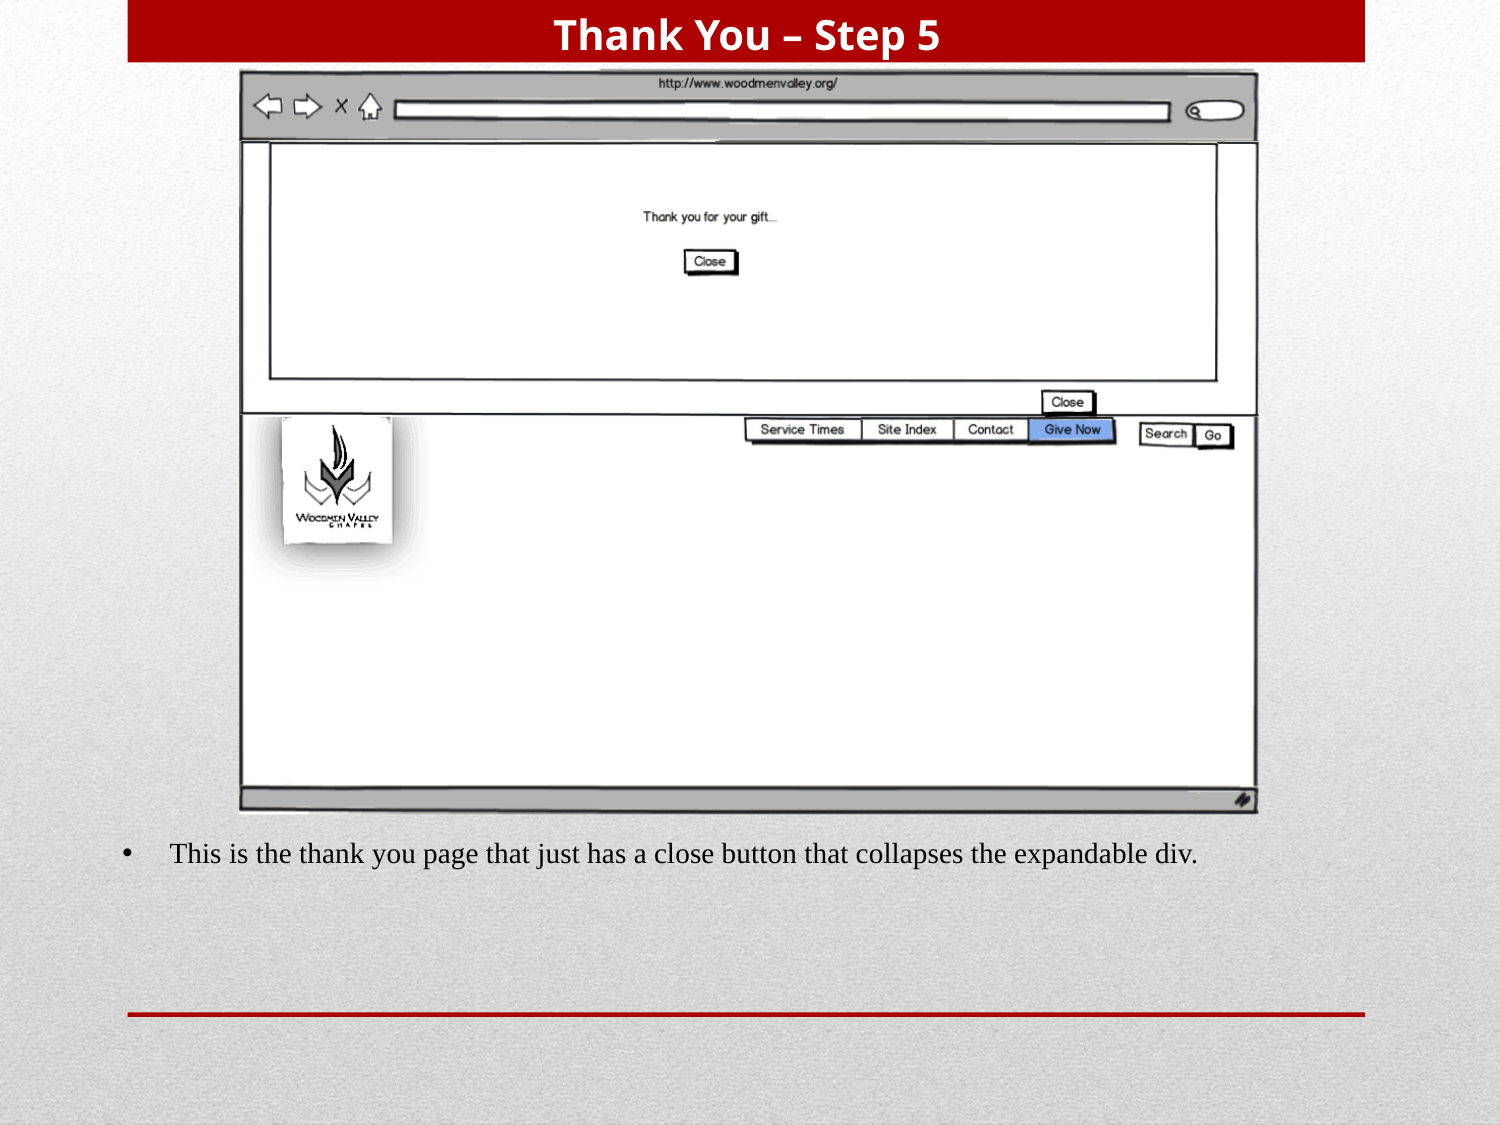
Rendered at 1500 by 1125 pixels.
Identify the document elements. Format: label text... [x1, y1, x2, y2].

text_box This is the thank you page that just has a close button that collapses the expandable div. [107, 827, 1343, 877]
text_box Thank You – Step 5 [125, 1, 1369, 66]
picture [232, 42, 1266, 841]
